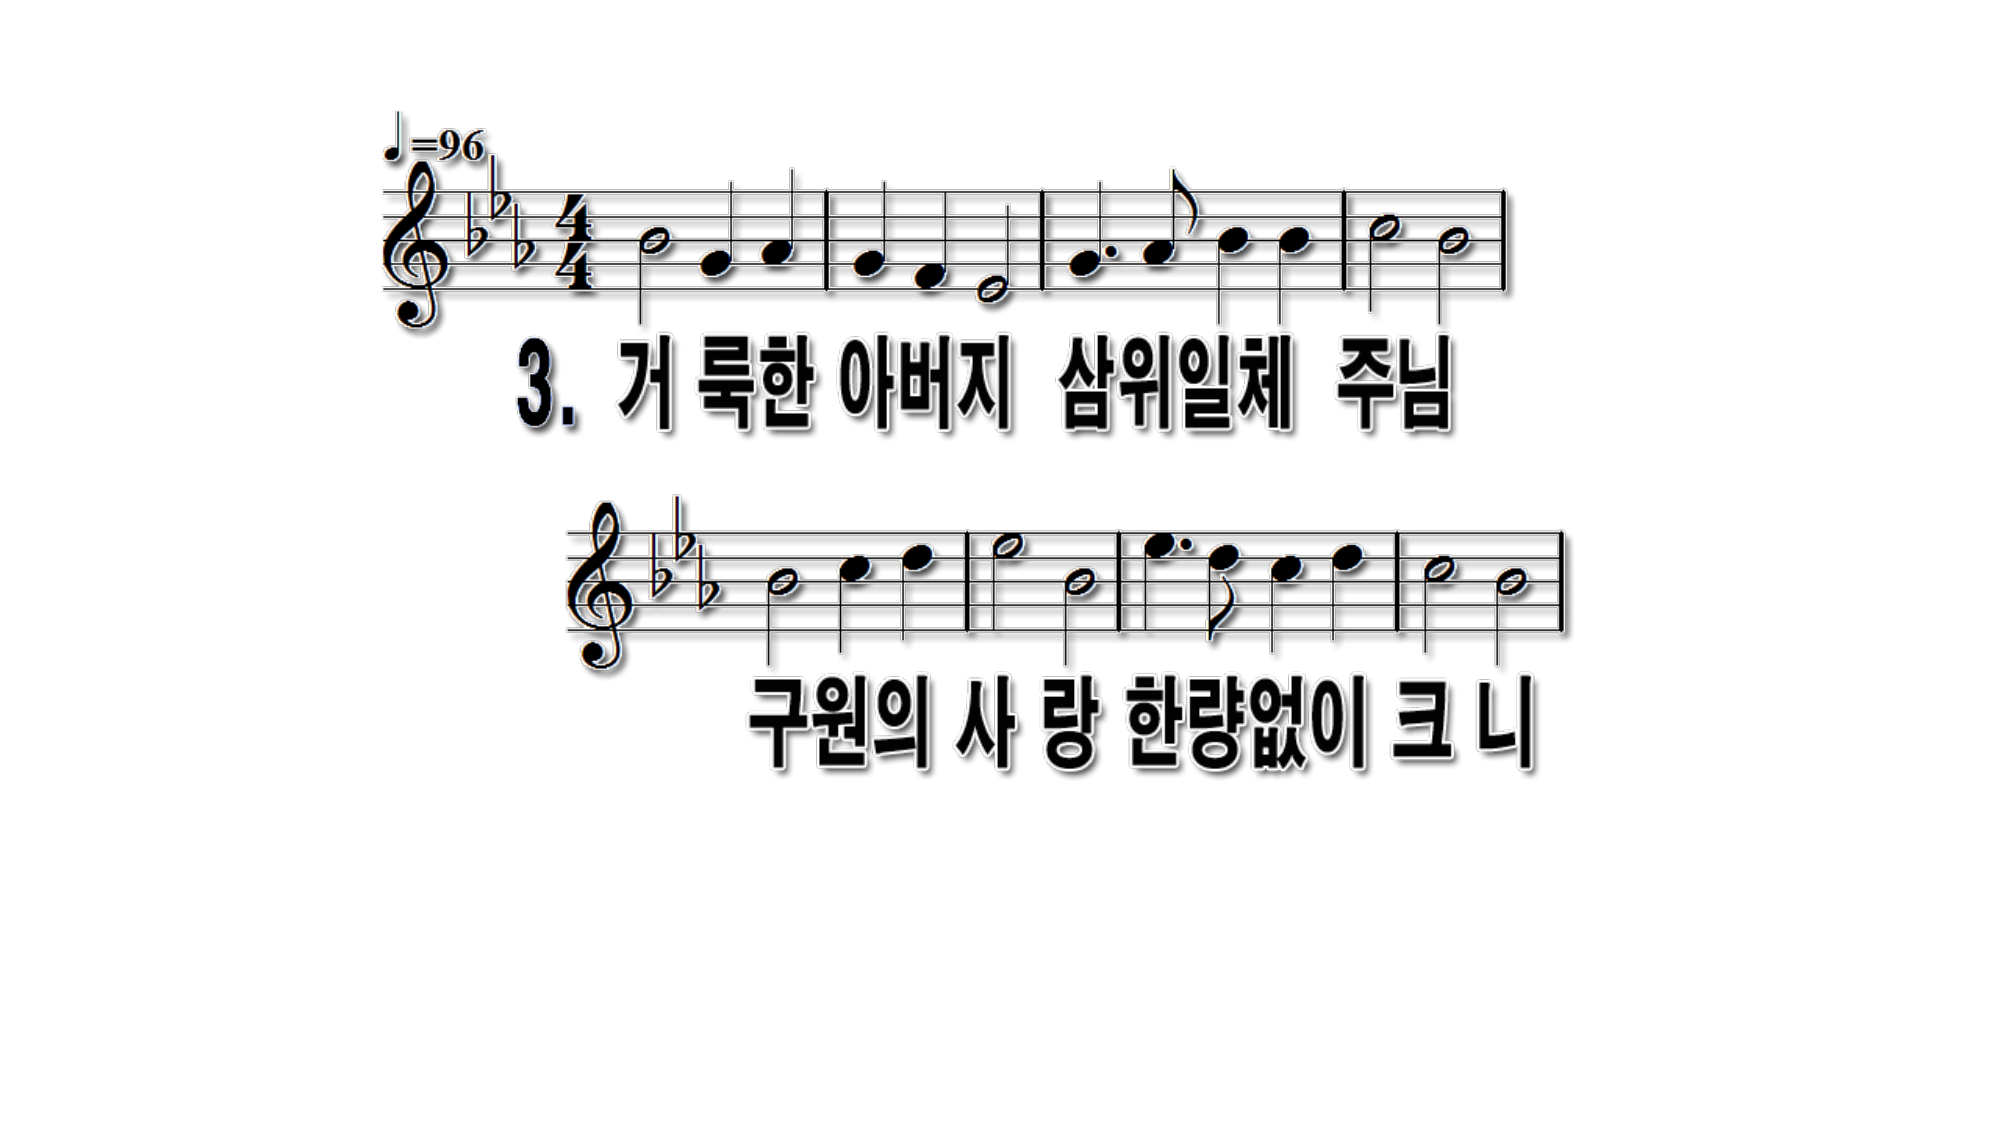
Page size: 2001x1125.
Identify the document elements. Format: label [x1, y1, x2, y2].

picture [249, 0, 1750, 938]
